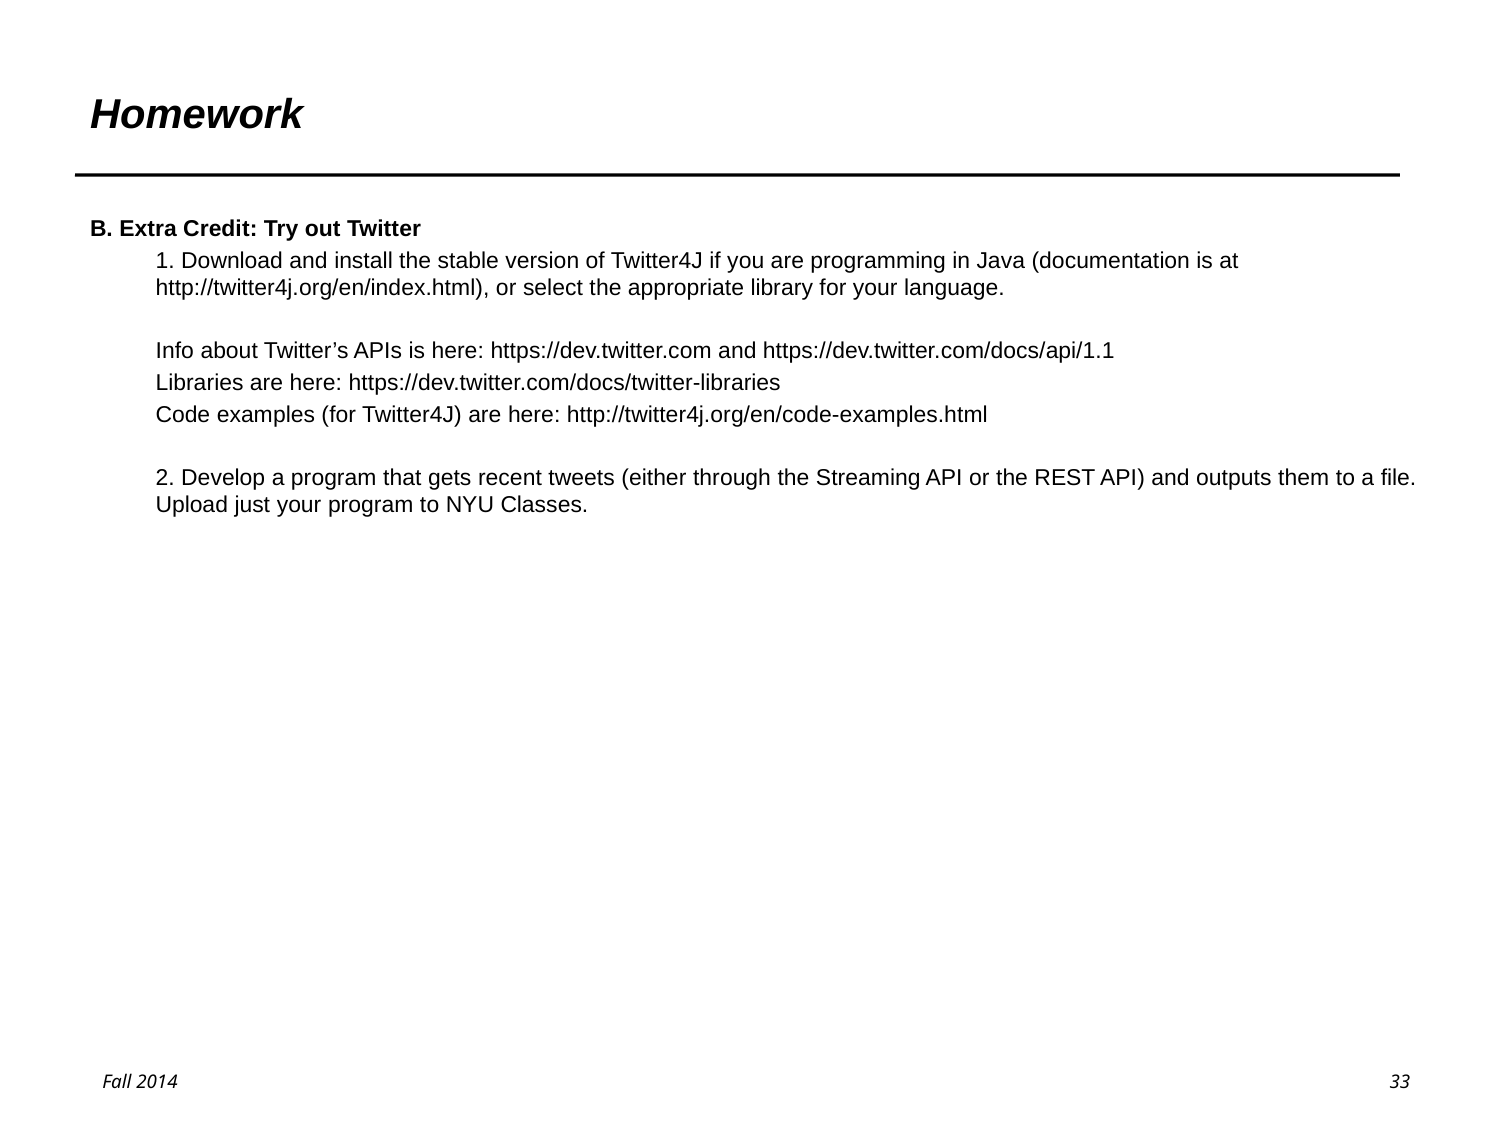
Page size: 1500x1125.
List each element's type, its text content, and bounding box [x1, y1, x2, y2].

title Homework [75, 50, 1425, 167]
list B. Extra Credit: Try out Twitter 1. Download and install the stable version of Twitter4J if you are programming in Java (documentation is at http://twitter4j.org/en/index.html), or select the appropriate library for your language. Info about Twitter’s APIs is here: https://dev.twitter.com and https://dev.twitter.com/docs/api/1.1 Libraries are here: https://dev.twitter.com/docs/twitter-libraries Code examples (for Twitter4J) are here: http://twitter4j.org/en/code-examples.html 2. Develop a program that gets recent tweets (either through the Streaming API or the REST API) and outputs them to a file. Upload just your program to NYU Classes. [75, 174, 1472, 1057]
slide_number 33 [1074, 1062, 1425, 1100]
